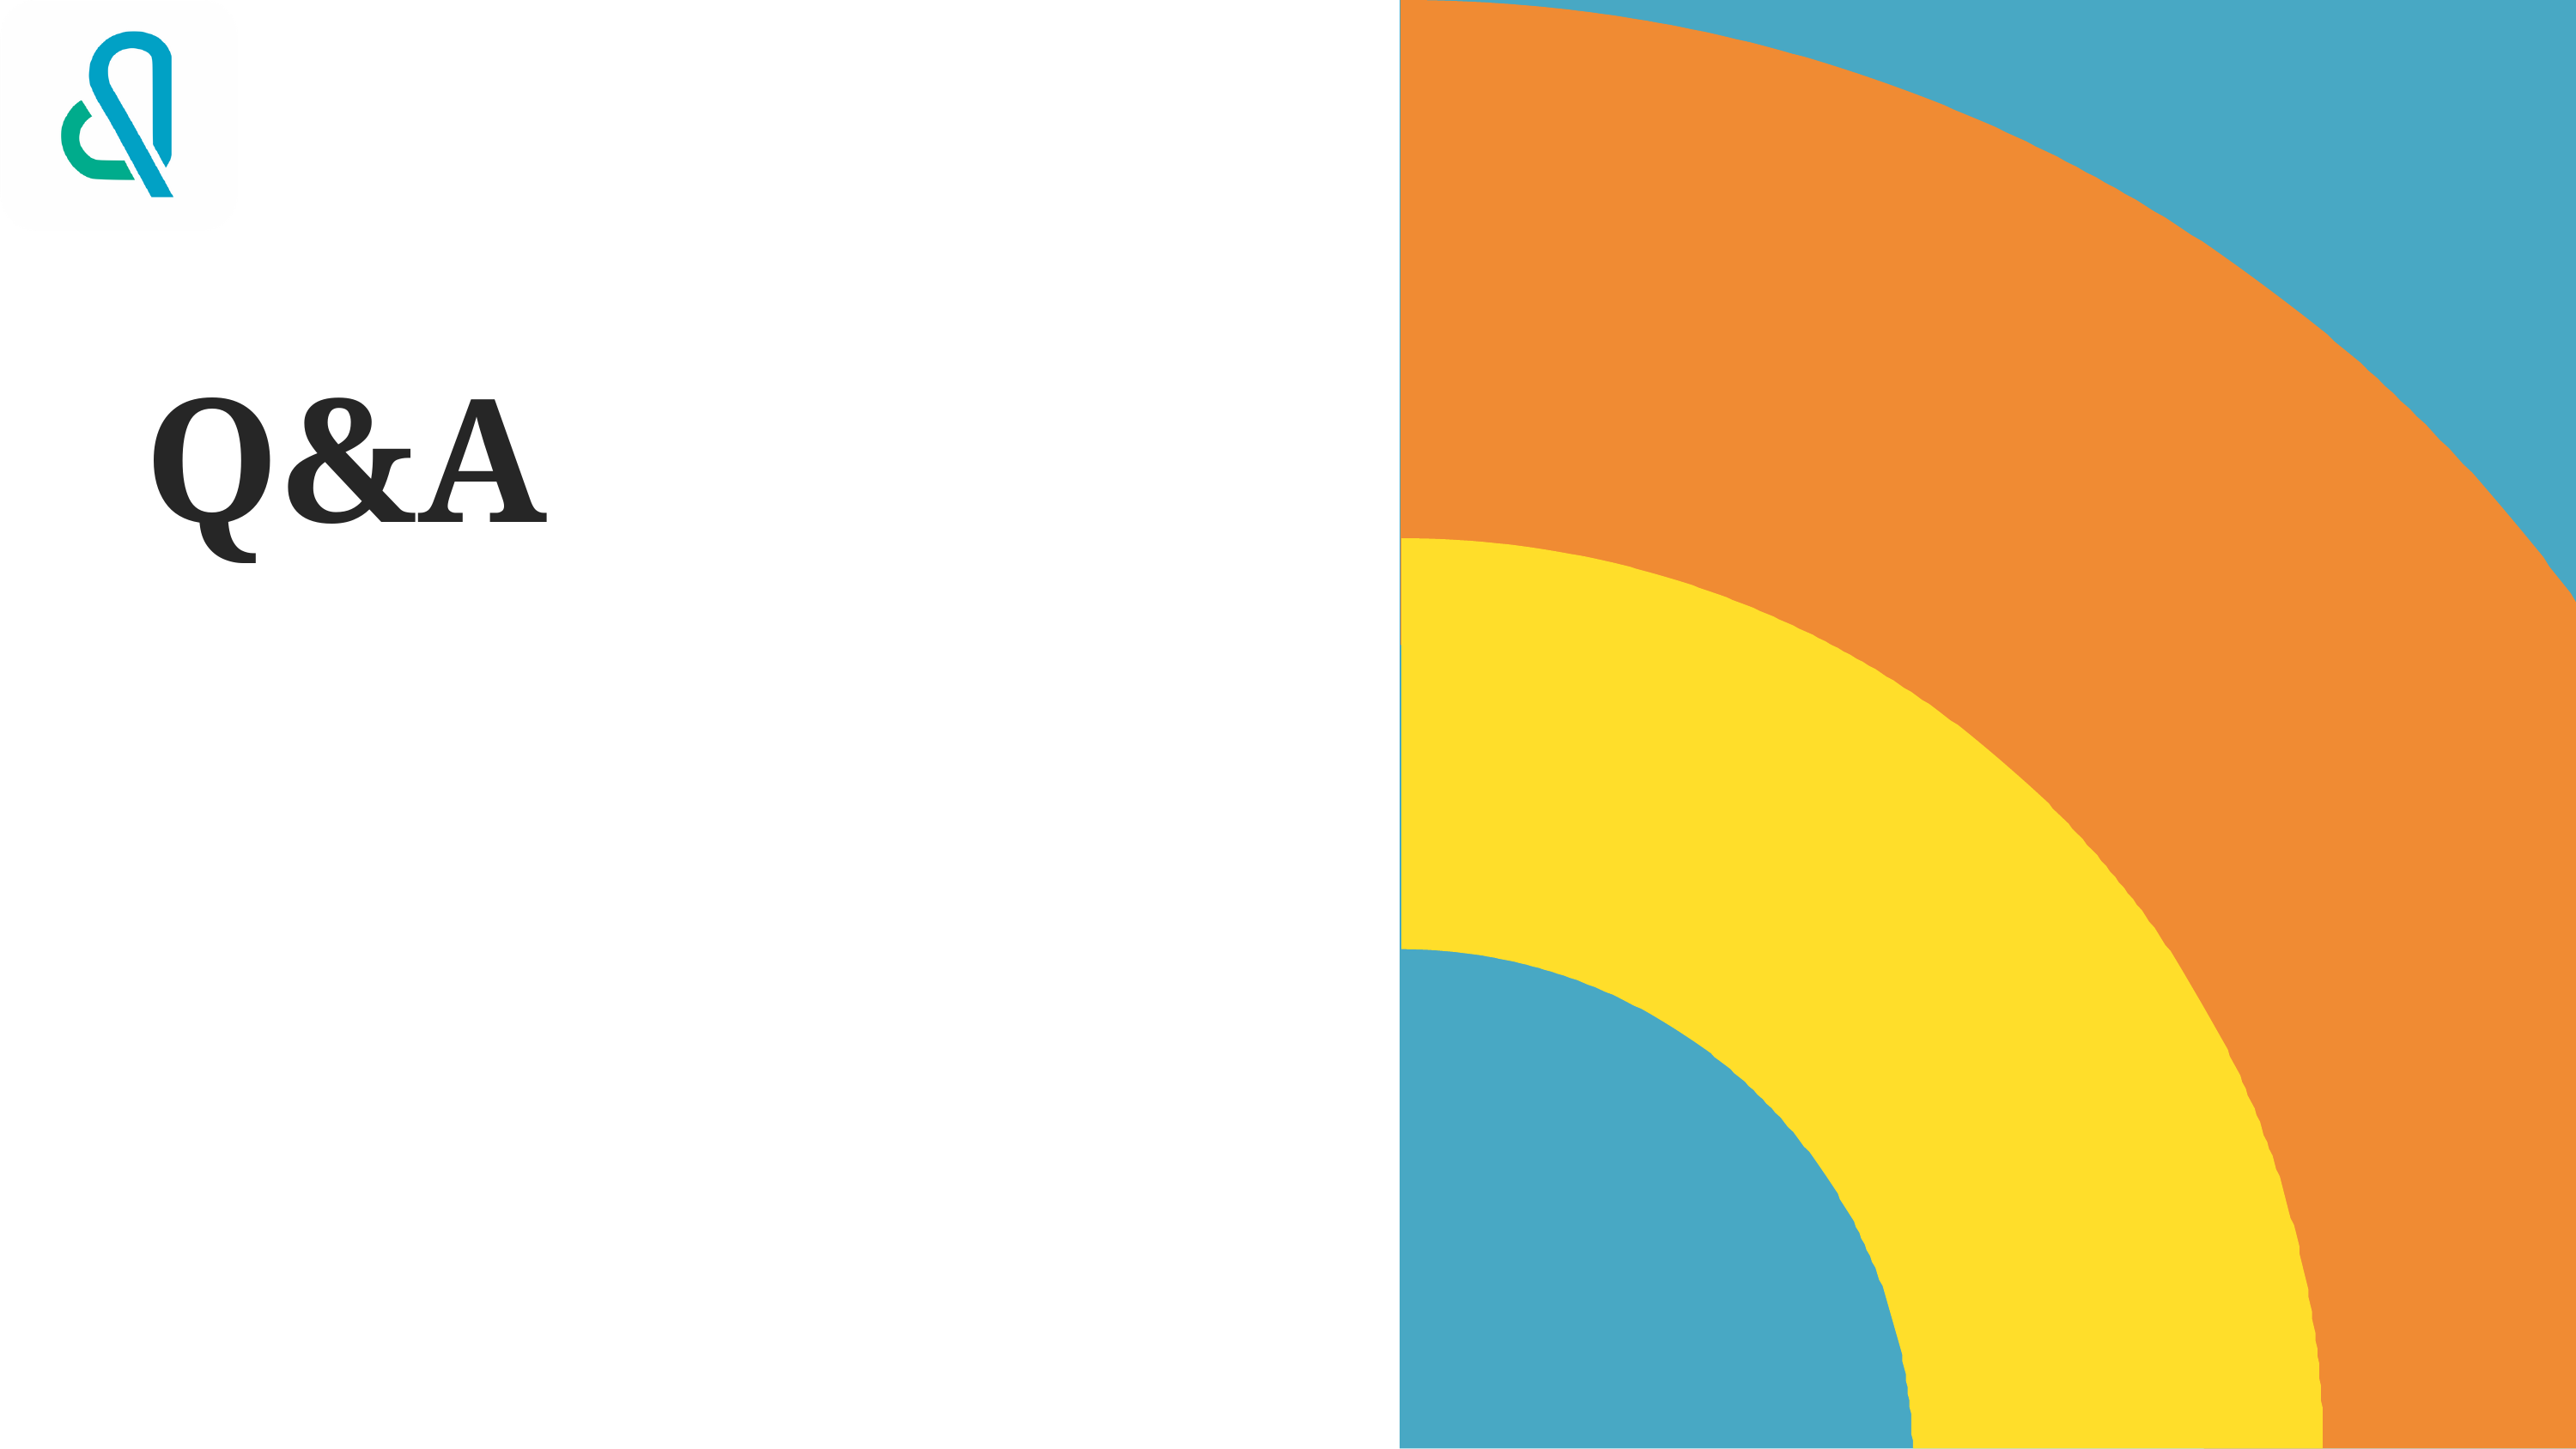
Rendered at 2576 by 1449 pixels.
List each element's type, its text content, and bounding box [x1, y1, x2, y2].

text_box [0, 0, 238, 231]
title Q&A [143, 349, 1161, 593]
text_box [1399, 0, 2576, 1449]
